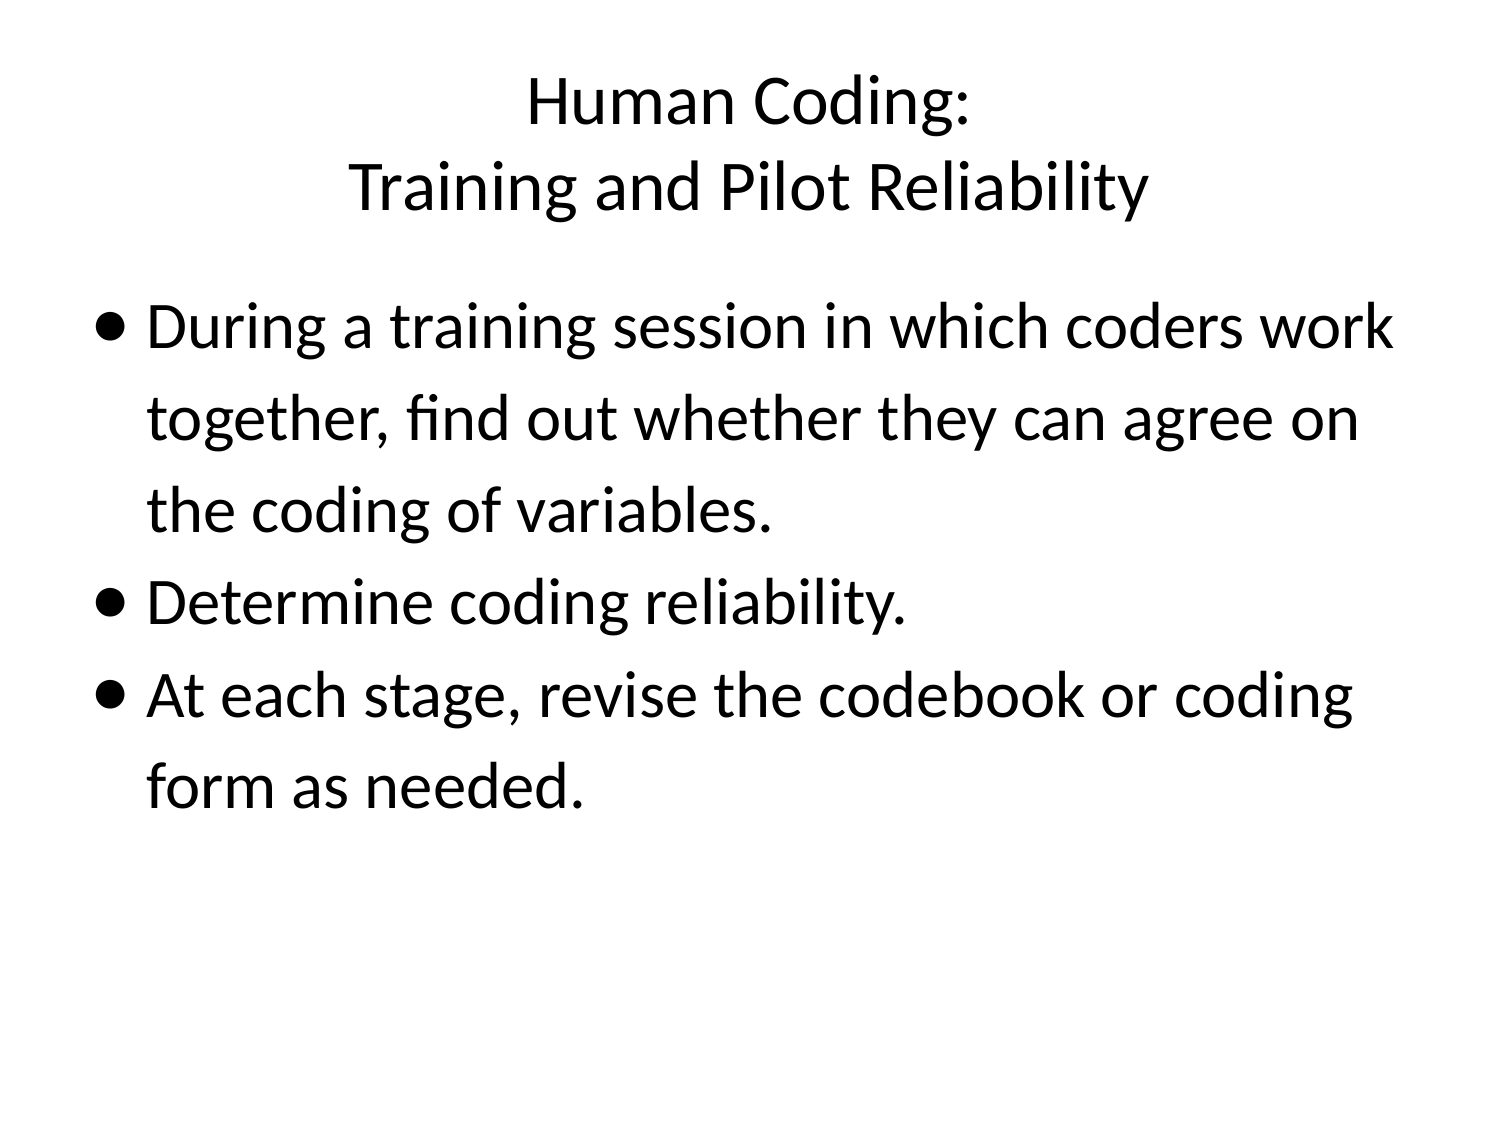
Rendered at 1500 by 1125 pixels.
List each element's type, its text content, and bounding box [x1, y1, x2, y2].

title Human Coding: Training and Pilot Reliability [75, 45, 1425, 233]
list During a training session in which coders work together, find out whether they can agree on the coding of variables. Determine coding reliability. At each stage, revise the codebook or coding form as needed. [75, 262, 1425, 1005]
